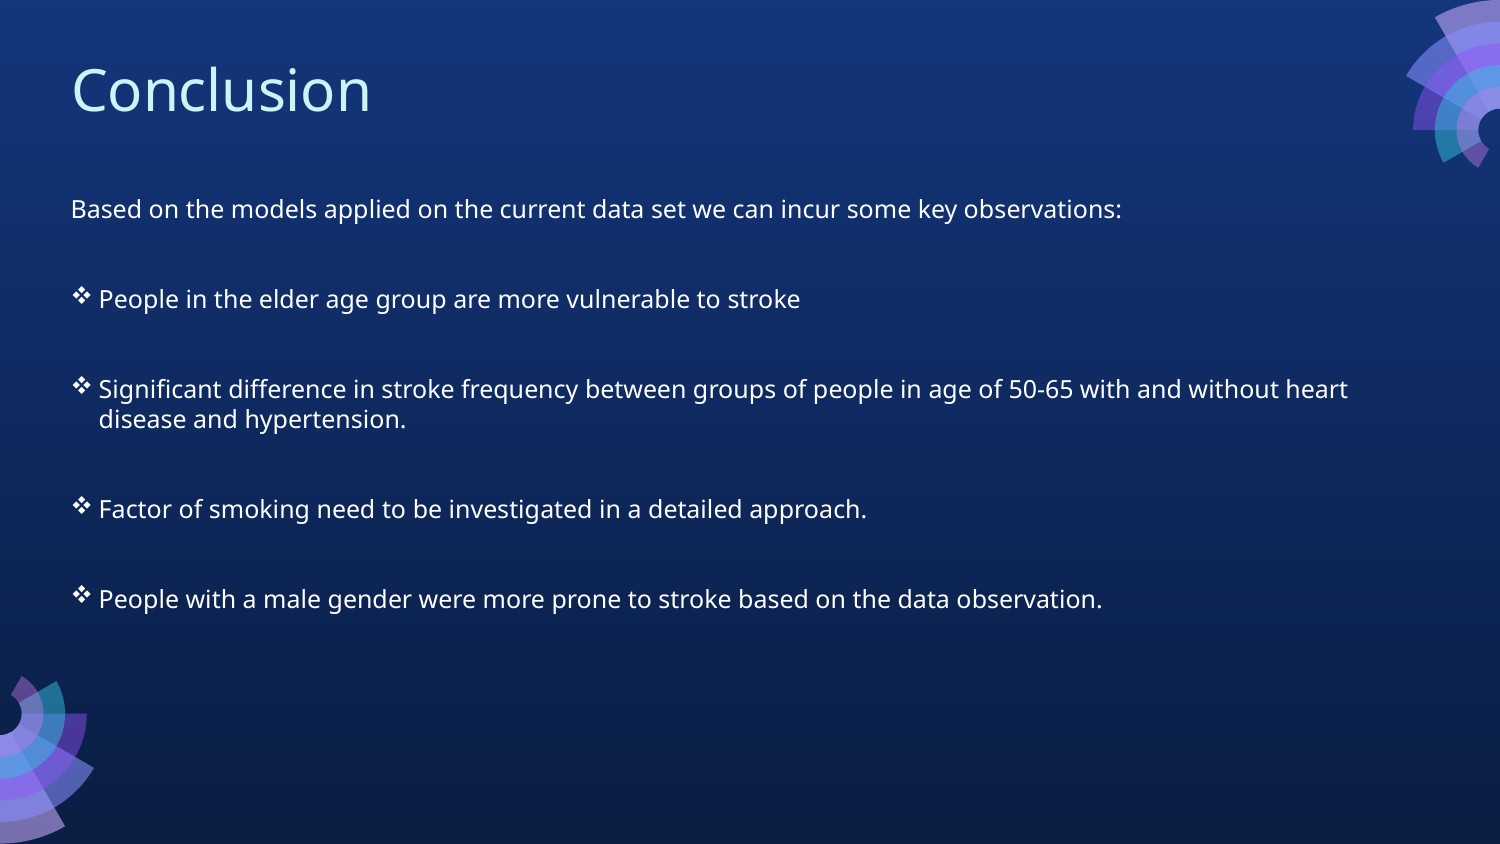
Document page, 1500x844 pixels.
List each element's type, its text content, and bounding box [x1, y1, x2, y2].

title Conclusion [55, 38, 1320, 133]
text_box Based on the models applied on the current data set we can incur some key observations: People in the elder age group are more vulnerable to stroke Significant difference in stroke frequency between groups of people in age of 50-65 with and without heart disease and hypertension. Factor of smoking need to be investigated in a detailed approach. People with a male gender were more prone to stroke based on the data observation. [55, 156, 1437, 738]
